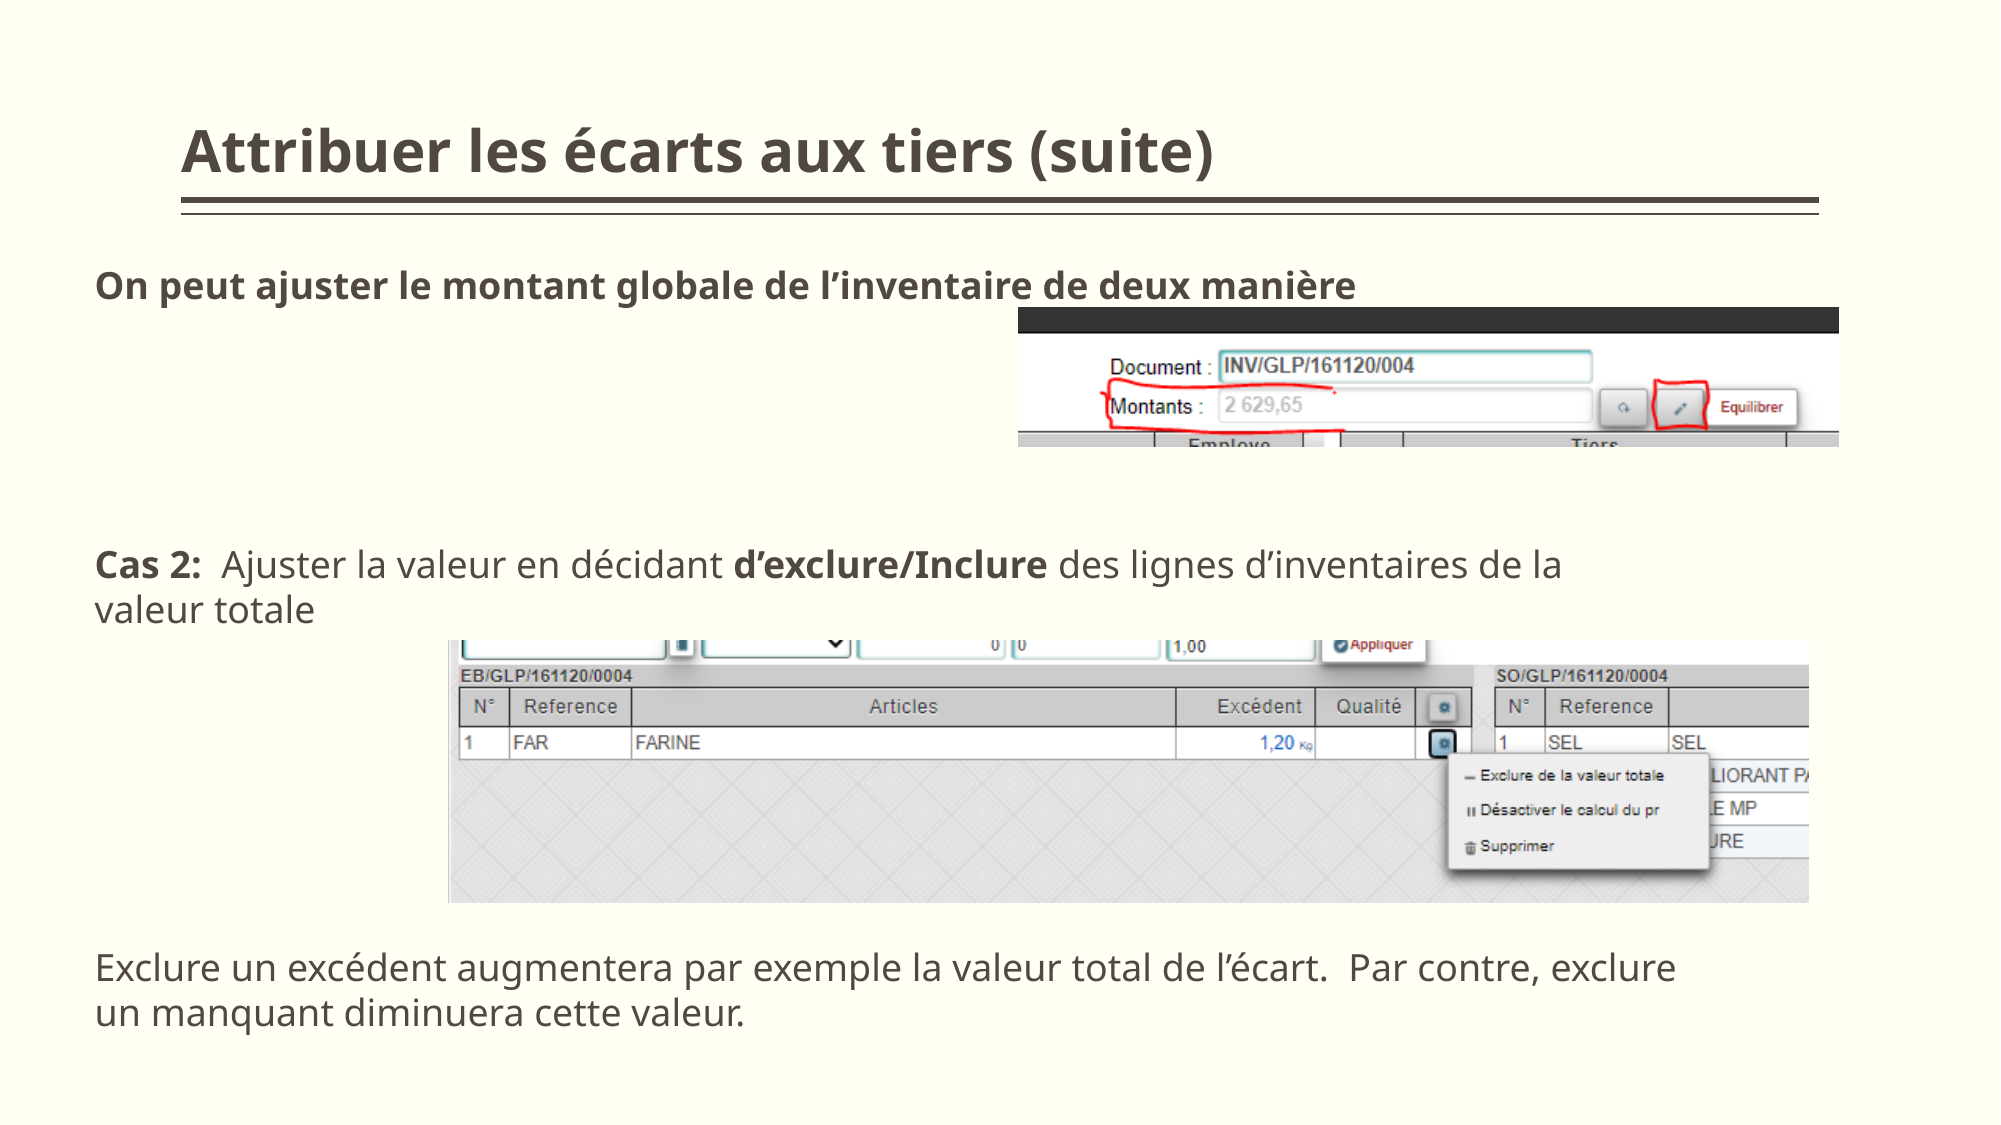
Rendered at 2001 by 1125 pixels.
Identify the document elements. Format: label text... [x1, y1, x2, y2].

picture [448, 640, 1809, 903]
text_box On peut ajuster le montant globale de l’inventaire de deux manière [79, 254, 1697, 362]
title Attribuer les écarts aux tiers (suite) [181, 12, 1819, 193]
text_box Exclure un excédent augmentera par exemple la valeur total de l’écart. Par contre, exclure un manquant diminuera cette valeur. [79, 937, 1697, 1044]
picture [1018, 307, 1840, 448]
text_box Cas 2: Ajuster la valeur en décidant d’exclure/Inclure des lignes d’inventaires de la valeur totale [79, 533, 1697, 641]
